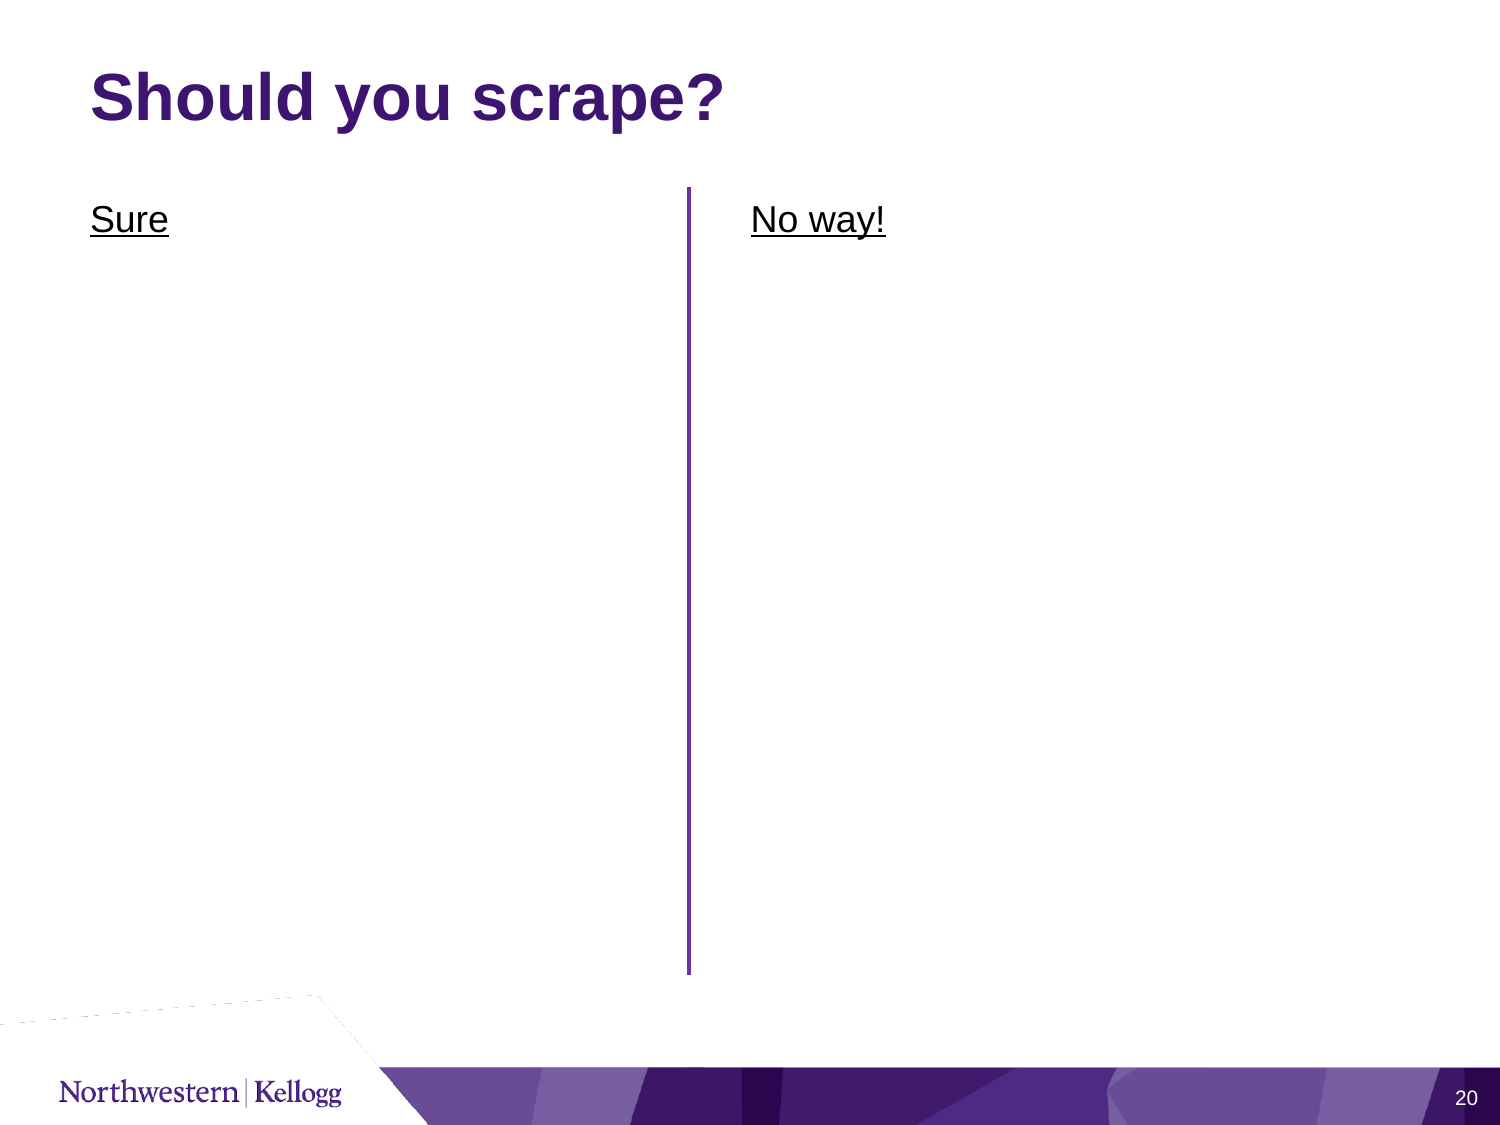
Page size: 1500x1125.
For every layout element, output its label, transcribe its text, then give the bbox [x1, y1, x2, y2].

text_box No way! [735, 187, 1291, 942]
picture [0, 0, 1500, 1125]
slide_number 20 [1425, 1067, 1494, 1125]
text_box Sure ﻿ ﻿ [75, 187, 643, 942]
title Should you scrape? [75, 0, 1425, 188]
